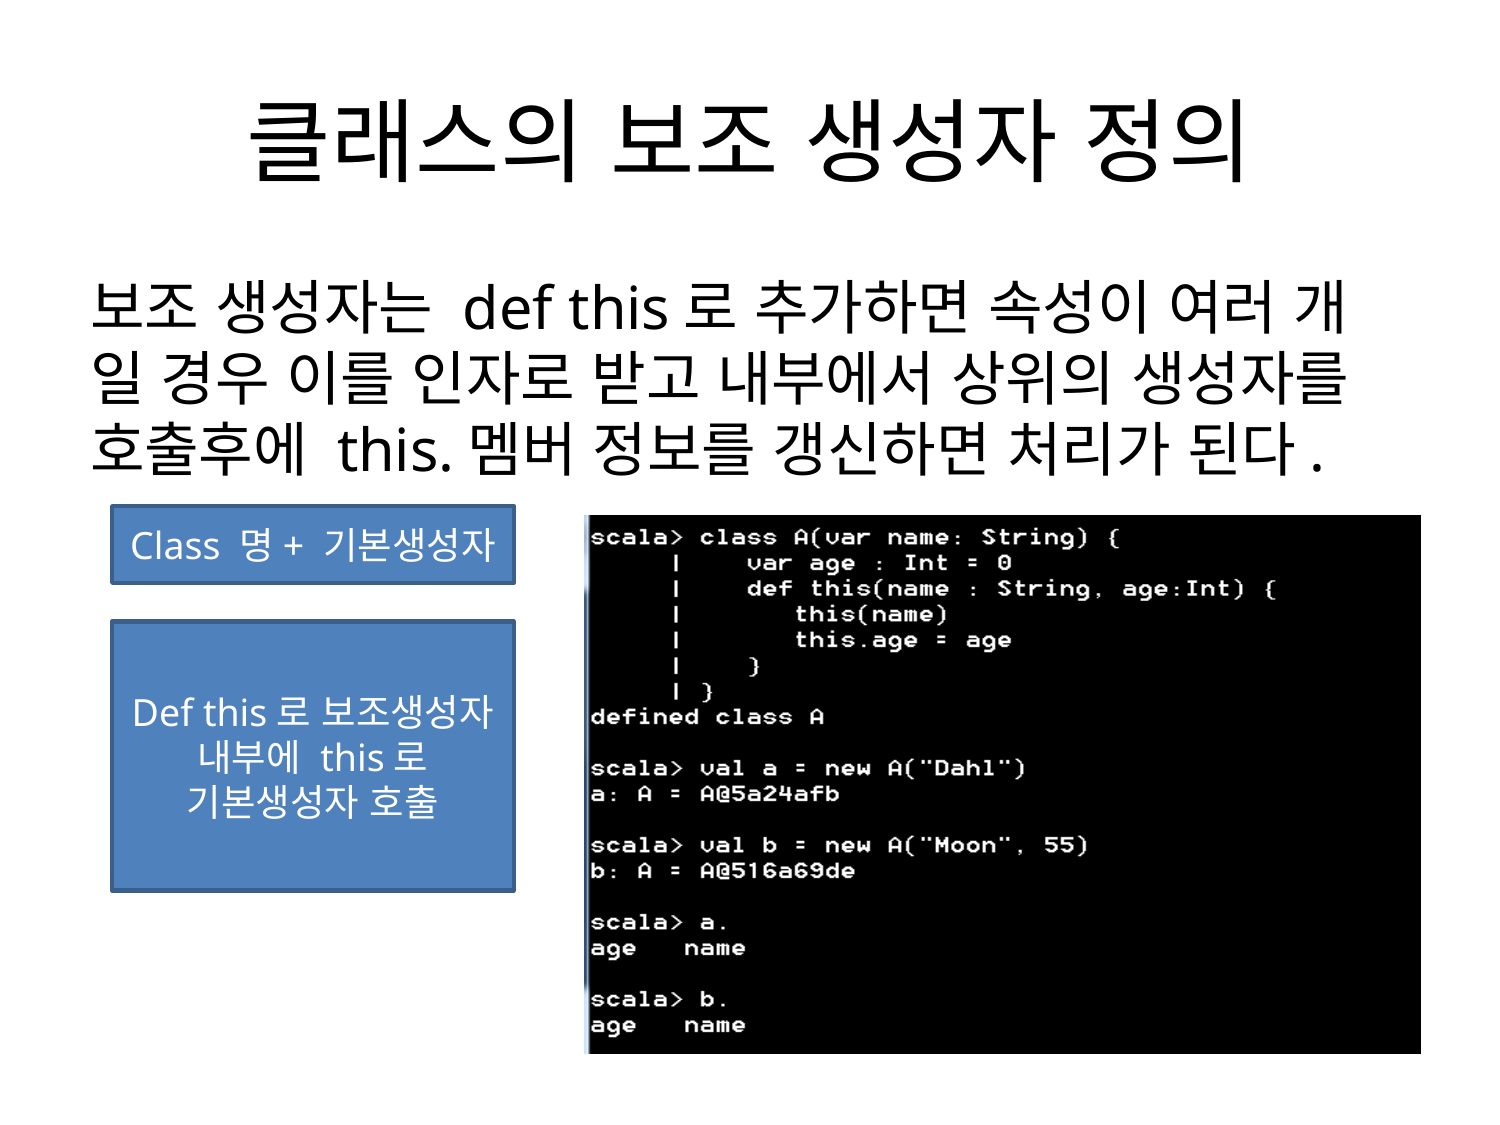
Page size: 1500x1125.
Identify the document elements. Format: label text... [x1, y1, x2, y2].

picture [584, 514, 1421, 1054]
text_box Def this로 보조생성자 내부에 this로 기본생성자 호출 [110, 619, 516, 893]
title 클래스의 보조 생성자 정의 [75, 45, 1425, 233]
text_box Class 명+ 기본생성자 [110, 504, 516, 585]
list 보조 생성자는 def this로 추가하면 속성이 여러 개 일 경우 이를 인자로 받고 내부에서 상위의 생성자를 호출후에 this.멤버 정보를 갱신하면 처리가 된다. [75, 262, 1400, 504]
